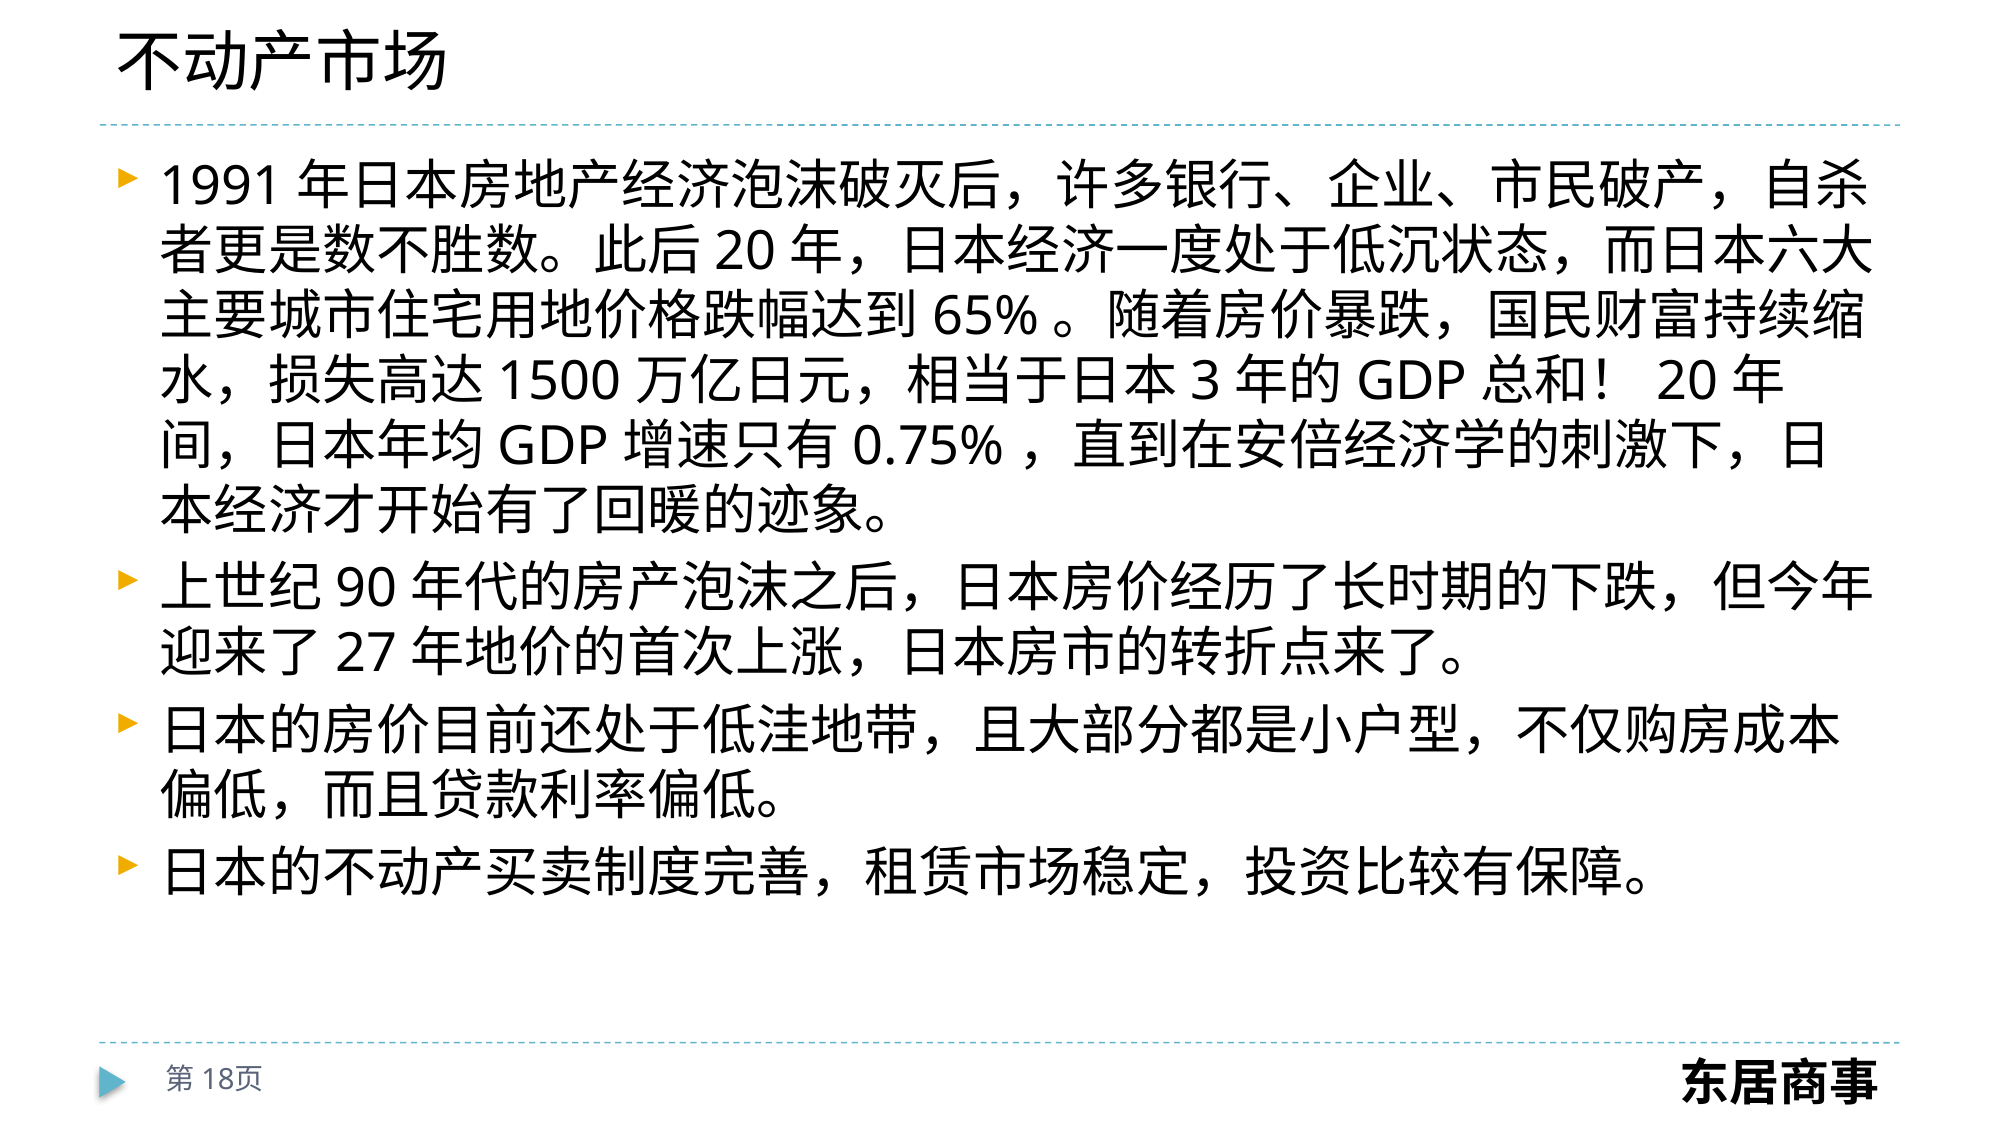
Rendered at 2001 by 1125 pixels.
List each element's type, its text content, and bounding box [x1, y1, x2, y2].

list 1991年日本房地产经济泡沫破灭后，许多银行、企业、市民破产，自杀者更是数不胜数。此后20年，日本经济一度处于低沉状态，而日本六大主要城市住宅用地价格跌幅达到65%。随着房价暴跌，国民财富持续缩水，损失高达1500万亿日元，相当于日本3年的GDP总和！20年间，日本年均GDP增速只有0.75%，直到在安倍经济学的刺激下，日本经济才开始有了回暖的迹象。 上世纪90年代的房产泡沫之后，日本房价经历了长时期的下跌，但今年迎来了27年地价的首次上涨，日本房市的转折点来了。 日本的房价目前还处于低洼地带，且大部分都是小户型，不仅购房成本偏低，而且贷款利率偏低。 日本的不动产买卖制度完善，租赁市场稳定，投资比较有保障。 [99, 142, 1900, 1013]
title 不动产市场 [100, 11, 1900, 108]
slide_number 第18页 [150, 1053, 483, 1114]
